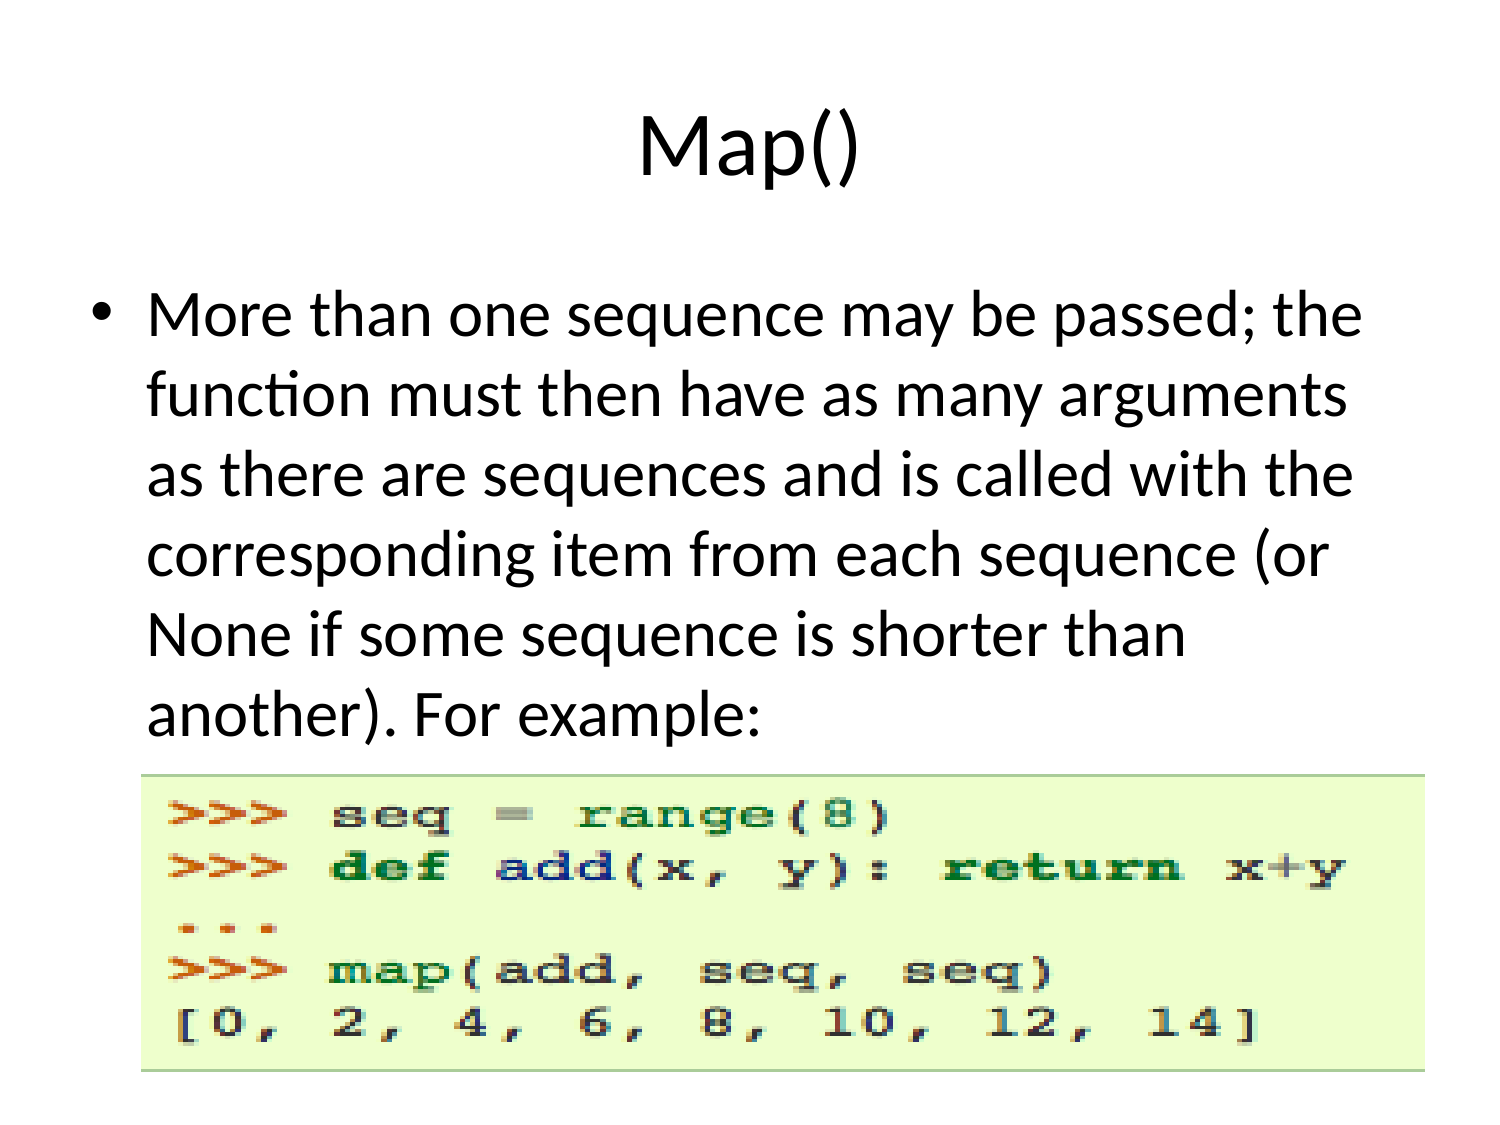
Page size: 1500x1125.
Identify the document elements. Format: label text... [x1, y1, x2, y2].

picture [95, 748, 1426, 1099]
list More than one sequence may be passed; the function must then have as many arguments as there are sequences and is called with the corresponding item from each sequence (or None if some sequence is shorter than another). For example: [75, 262, 1425, 1005]
title Map() [75, 45, 1425, 233]
